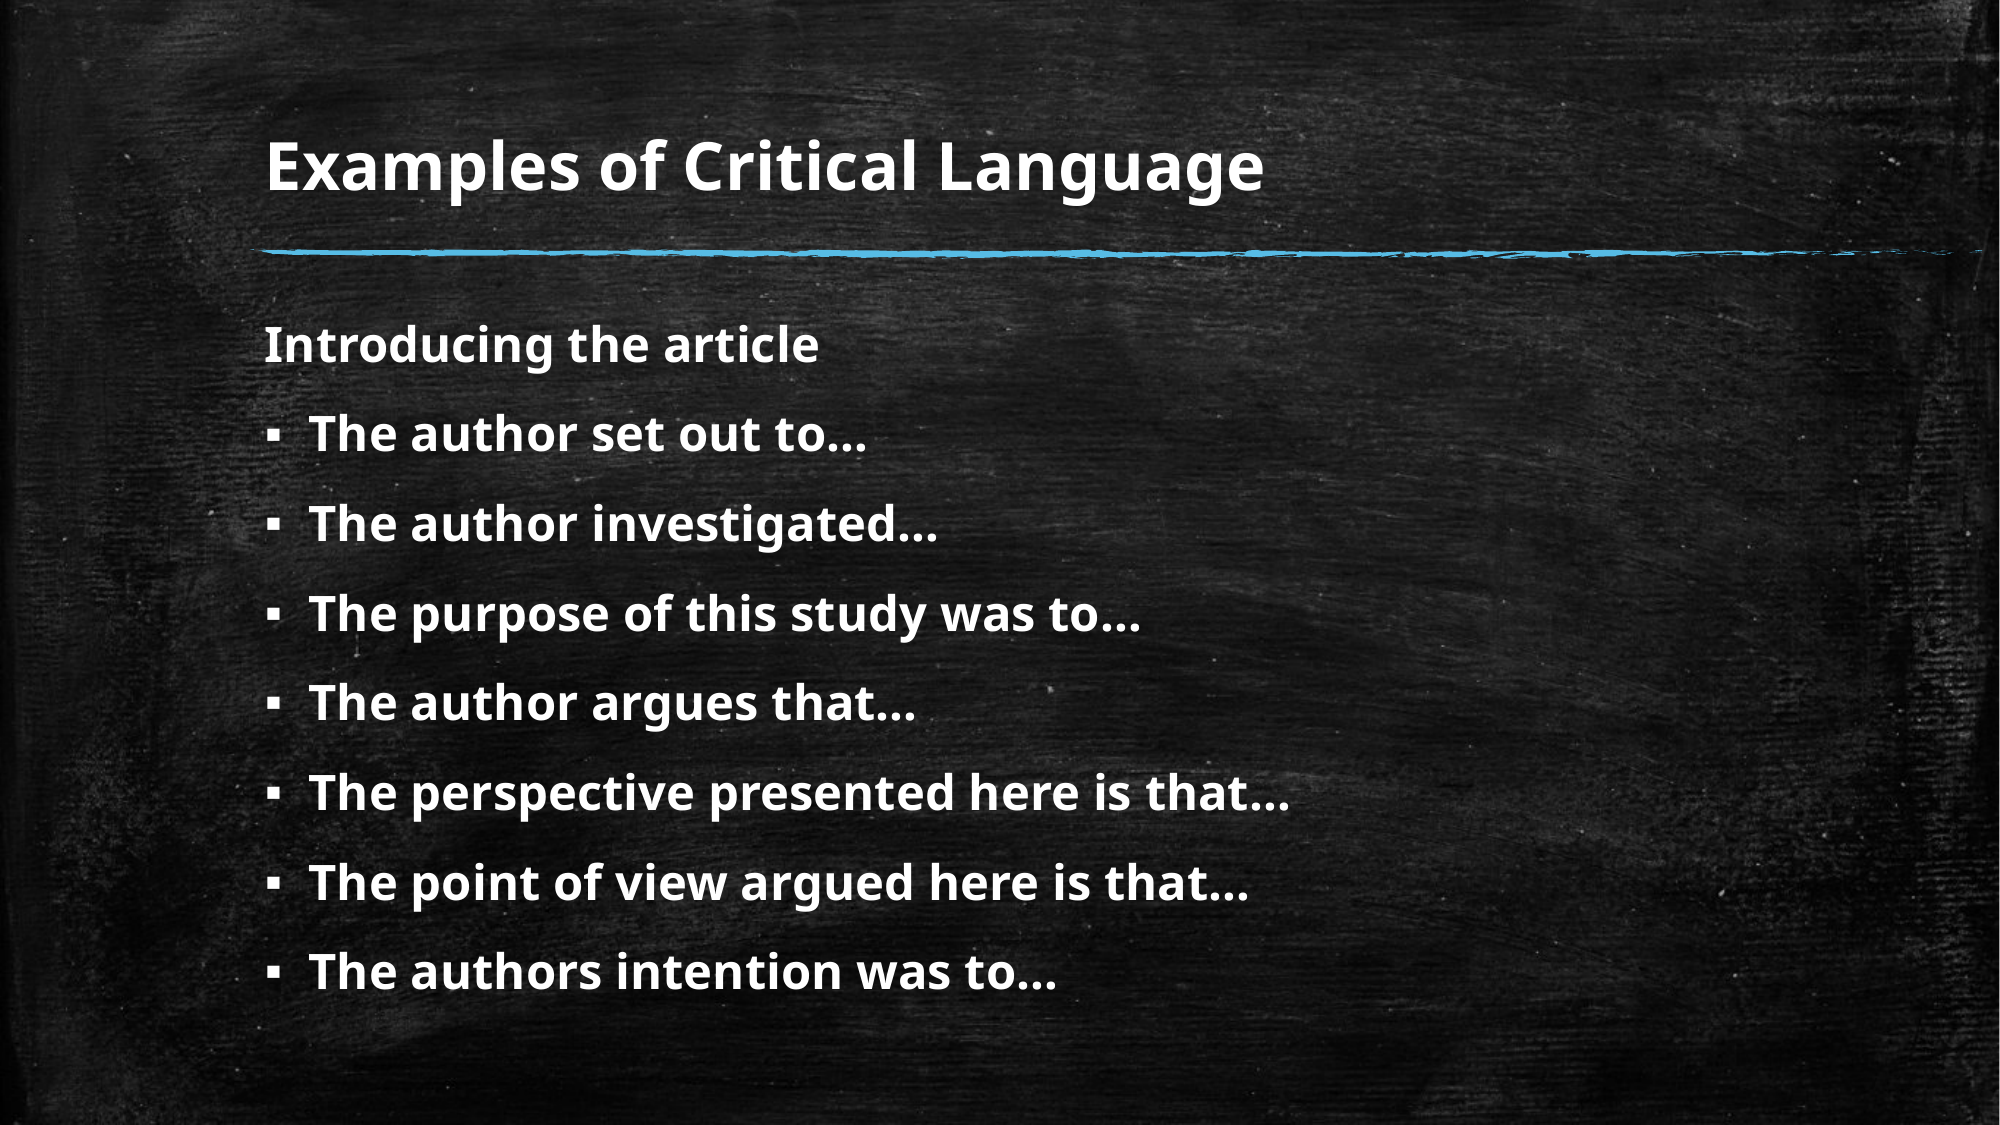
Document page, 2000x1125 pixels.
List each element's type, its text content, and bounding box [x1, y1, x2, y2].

title Examples of Critical Language [249, 45, 1750, 213]
list Introducing the article The author set out to… The author investigated… The purpose of this study was to… The author argues that… The perspective presented here is that… The point of view argued here is that… The authors intention was to… [249, 312, 1750, 1013]
